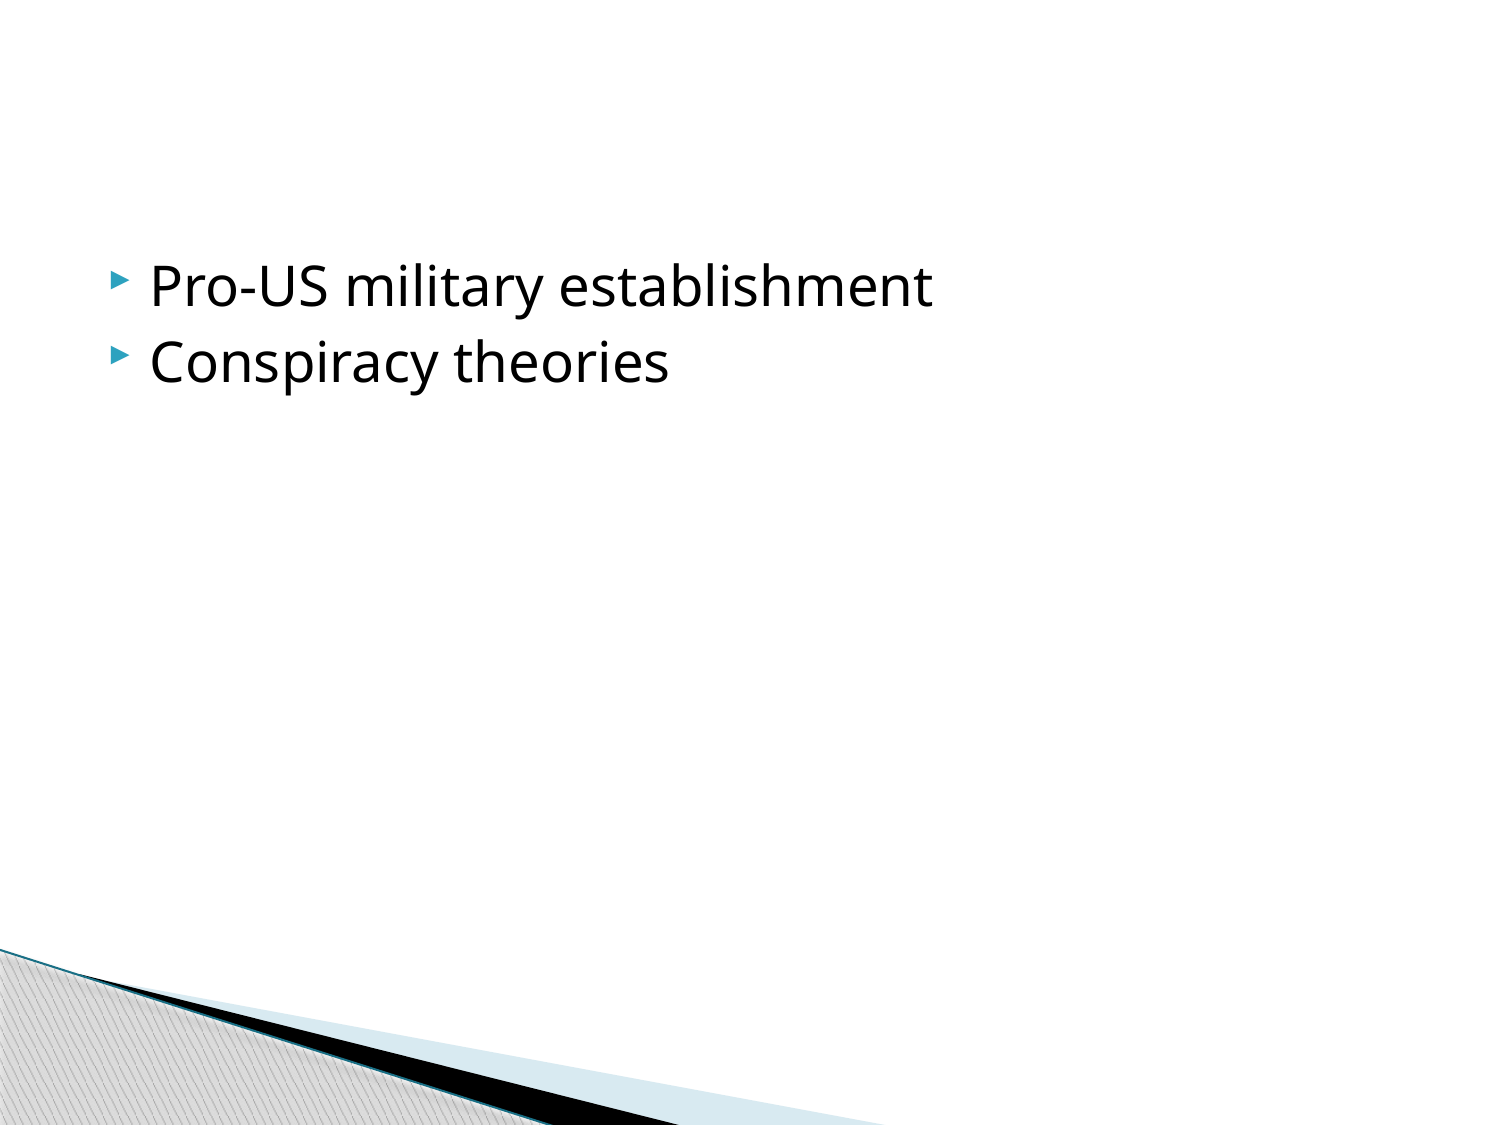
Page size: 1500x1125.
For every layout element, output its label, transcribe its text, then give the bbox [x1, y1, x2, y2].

list Pro-US military establishment Conspiracy theories [75, 243, 1425, 986]
